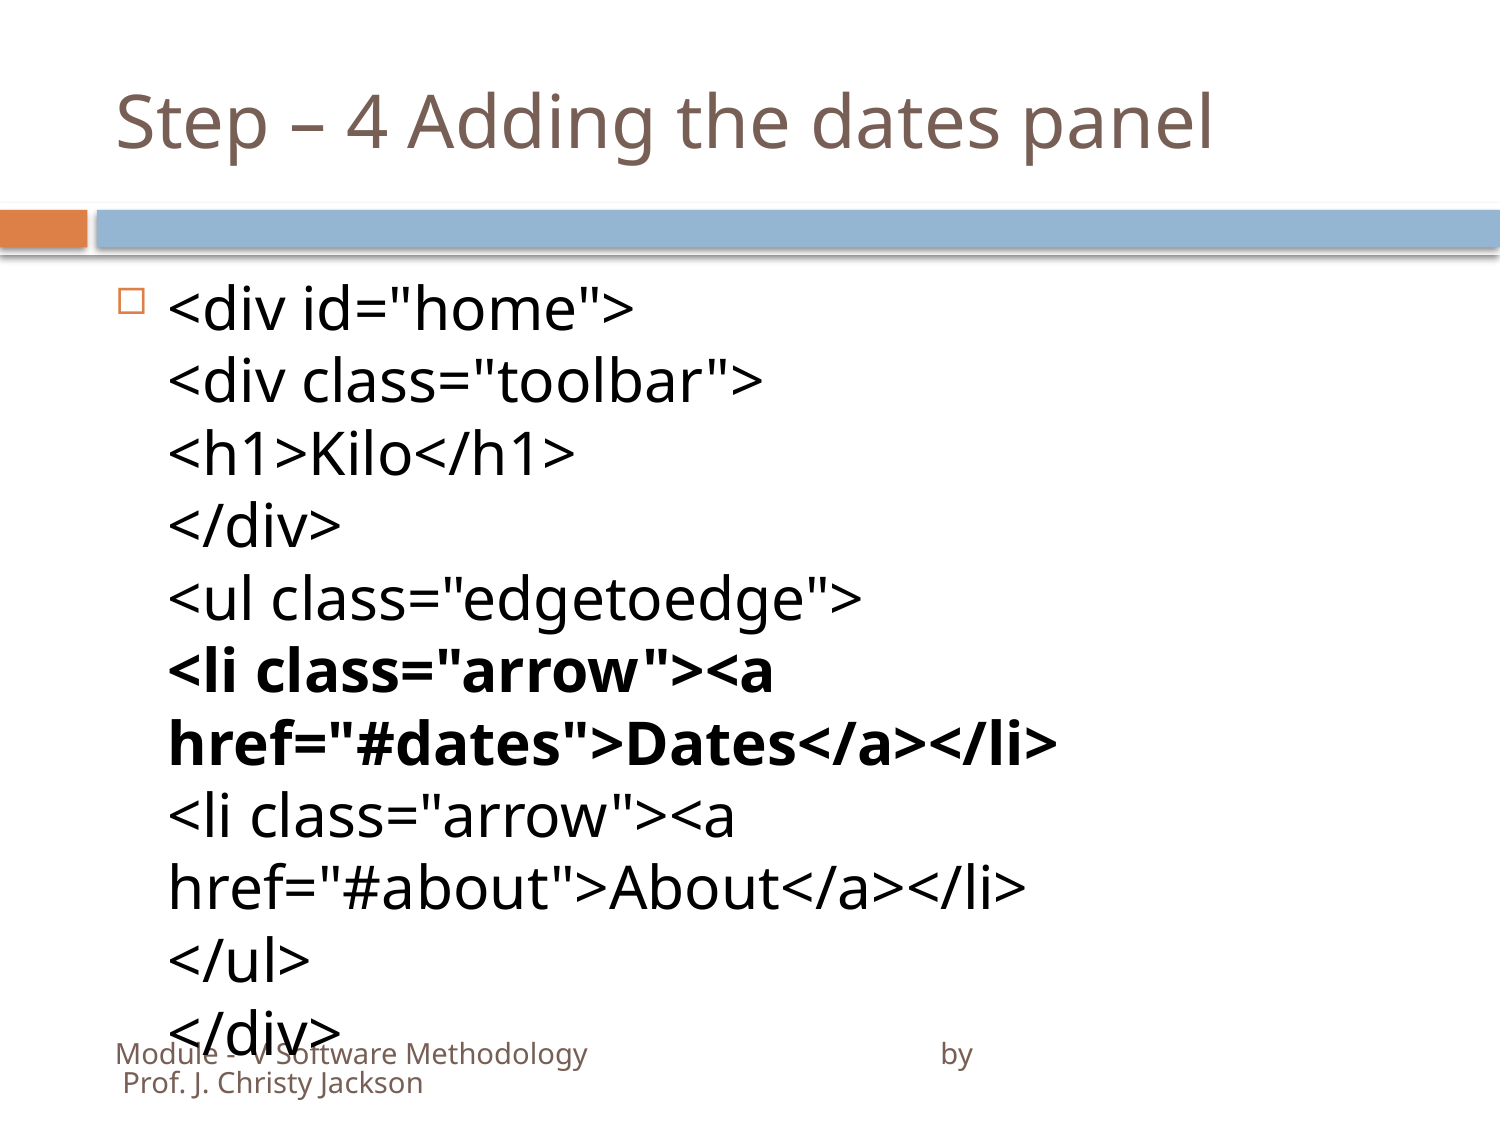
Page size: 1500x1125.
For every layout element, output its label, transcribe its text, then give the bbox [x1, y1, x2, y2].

footer Module - V Software Methodology by Prof. J. Christy Jackson [99, 1025, 990, 1085]
title Step – 4 Adding the dates panel [100, 37, 1438, 200]
list <div id="home"> <div class="toolbar"> <h1>Kilo</h1> </div> <ul class="edgetoedge"> <li class="arrow"><a href="#dates">Dates</a></li> <li class="arrow"><a href="#about">About</a></li> </ul> </div> [100, 262, 1438, 1000]
